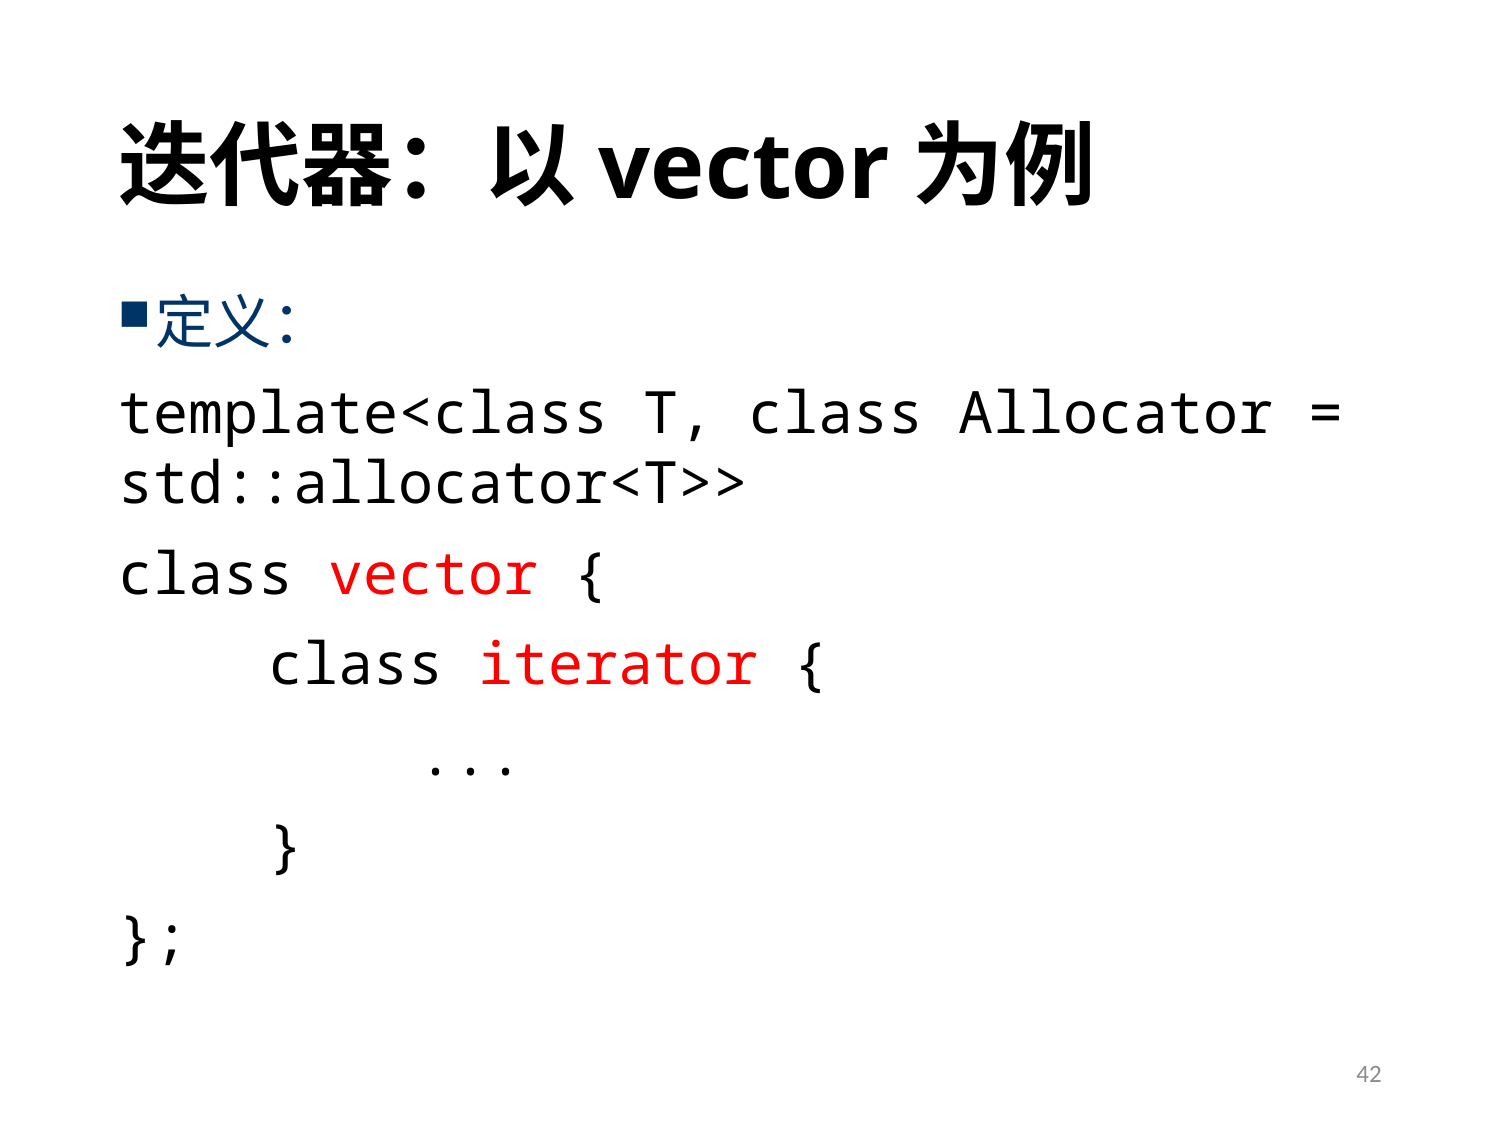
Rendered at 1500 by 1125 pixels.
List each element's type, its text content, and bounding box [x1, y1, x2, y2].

title 迭代器：以vector为例 [103, 59, 1397, 277]
slide_number 42 [1059, 1042, 1397, 1103]
list 定义： template<class T, class Allocator = std::allocator<T>> class vector { class iterator { ... } }; [103, 277, 1429, 1103]
